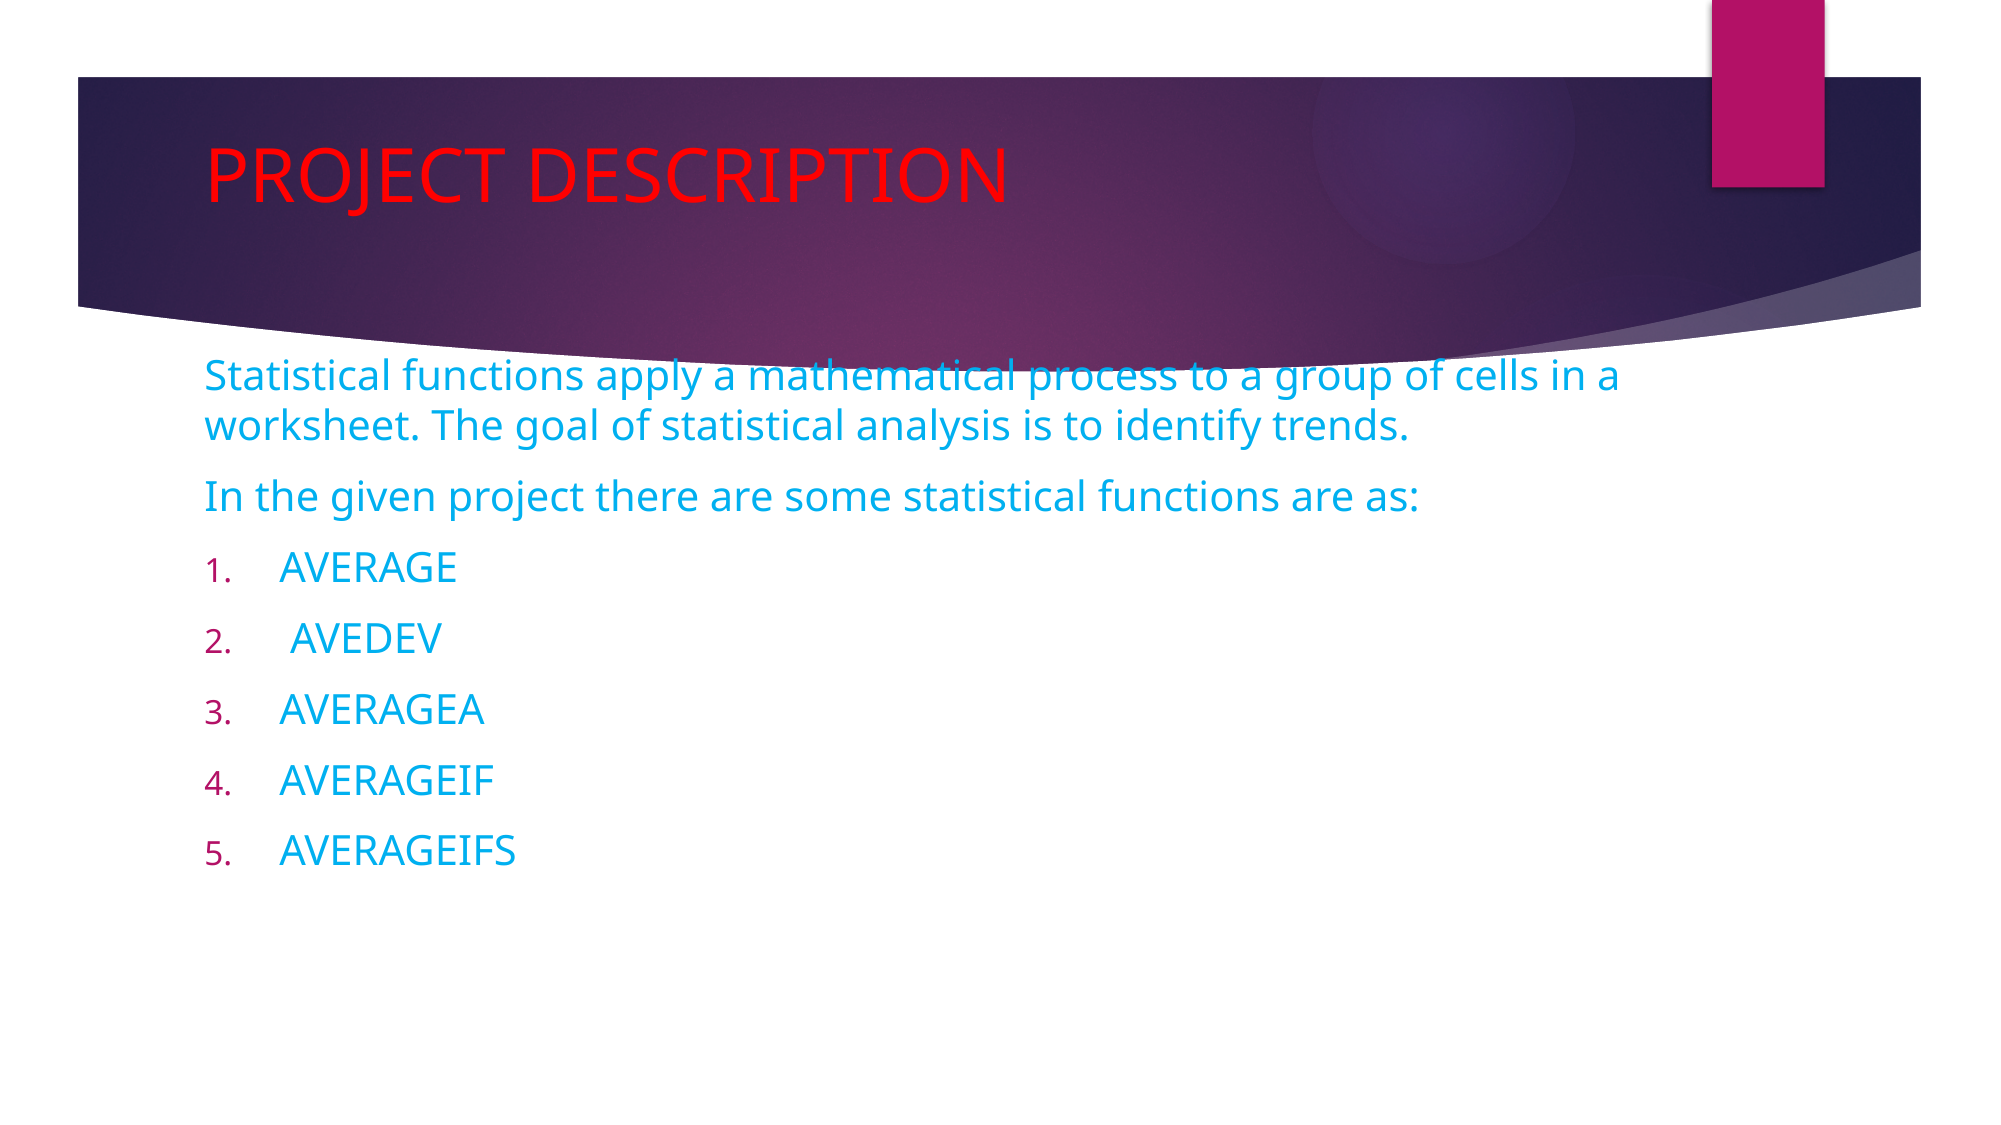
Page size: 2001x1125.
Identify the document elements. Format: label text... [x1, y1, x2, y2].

title PROJECT DESCRIPTION [189, 159, 1627, 275]
list Statistical functions apply a mathematical process to a group of cells in a worksheet. The goal of statistical analysis is to identify trends. In the given project there are some statistical functions are as: AVERAGE AVEDEV AVERAGEA AVERAGEIF AVERAGEIFS [189, 275, 1780, 1125]
